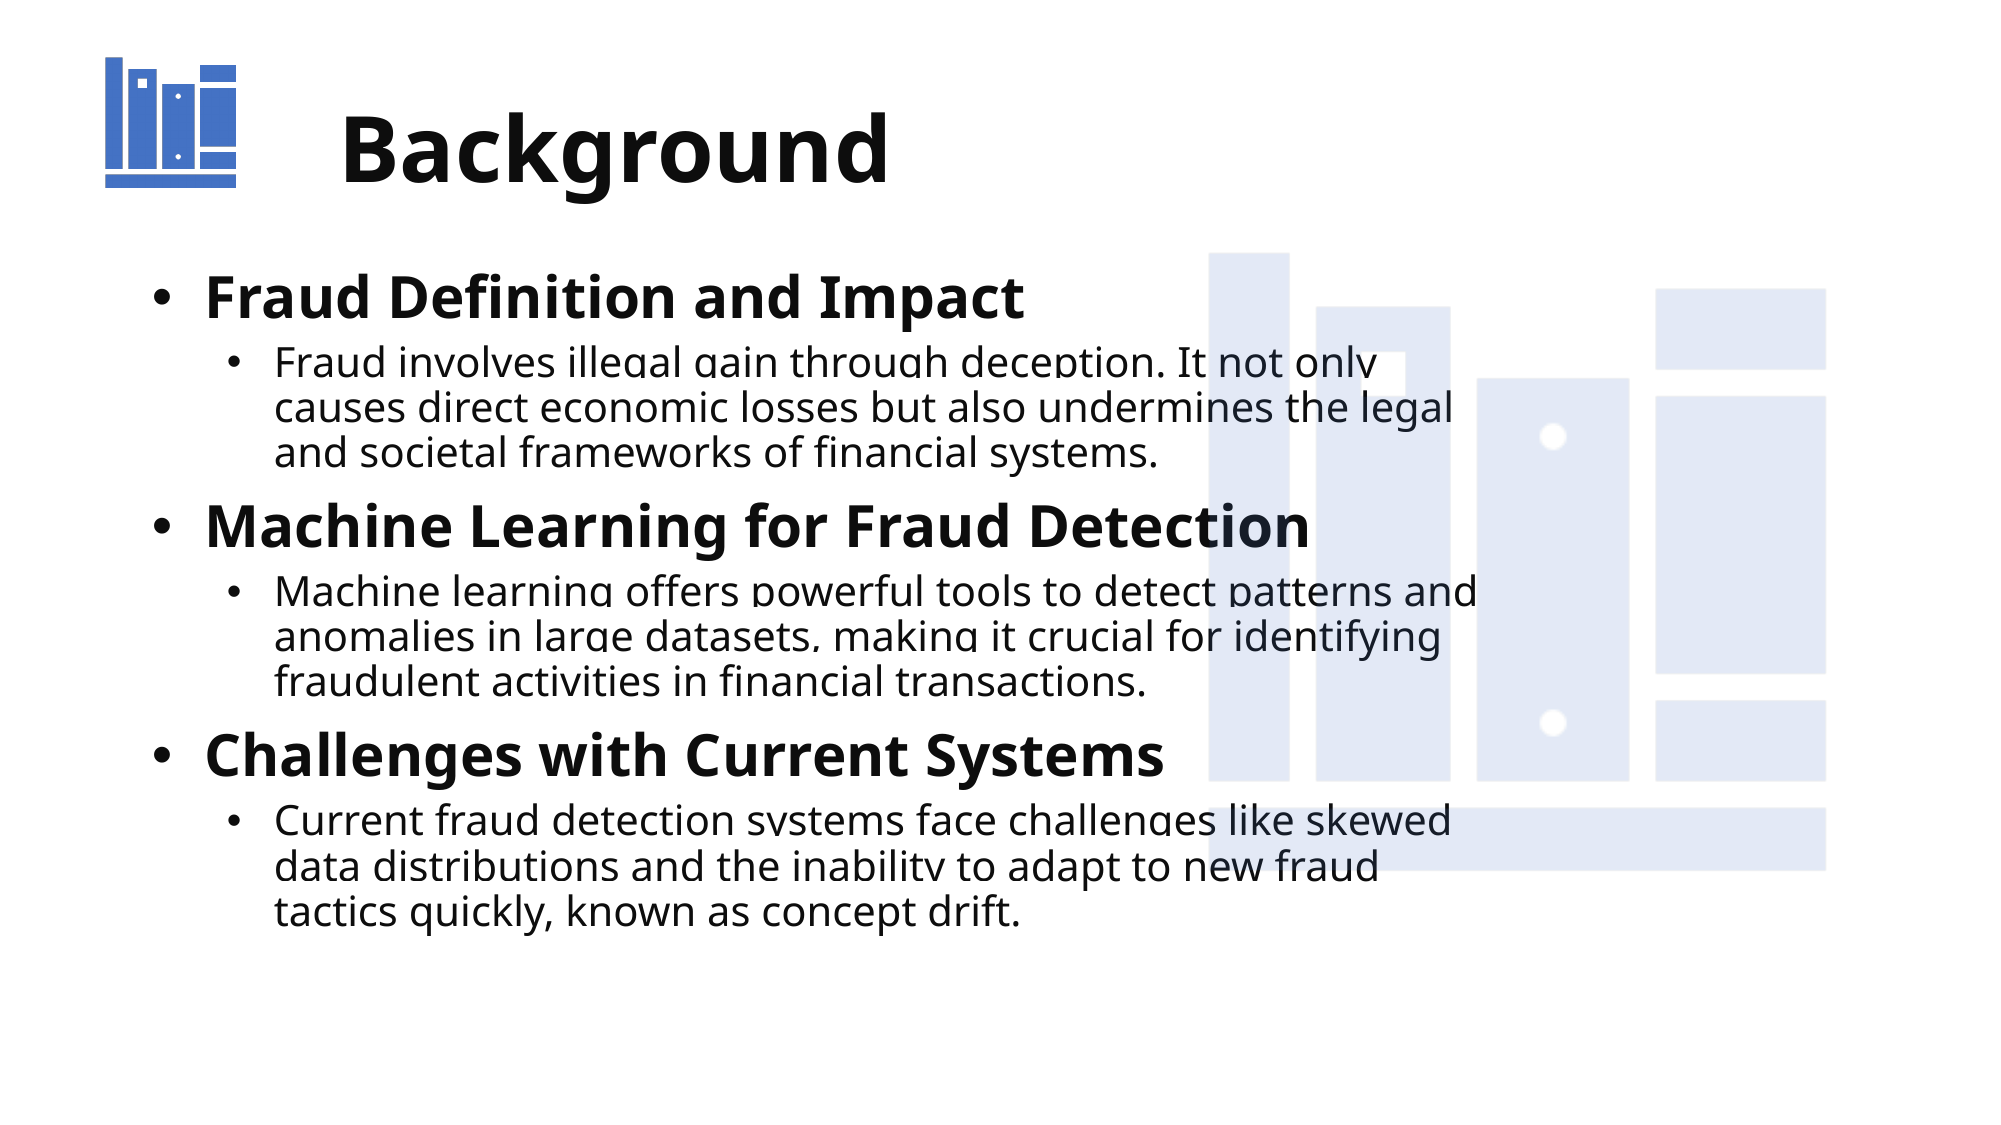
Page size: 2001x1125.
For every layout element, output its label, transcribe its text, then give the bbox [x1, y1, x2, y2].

picture [80, 32, 261, 213]
list Fraud Definition and Impact Fraud involves illegal gain through deception. It not only causes direct economic losses but also undermines the legal and societal frameworks of financial systems. Machine Learning for Fraud Detection Machine learning offers powerful tools to detect patterns and anomalies in large datasets, making it crucial for identifying fraudulent activities in financial transactions. Challenges with Current Systems Current fraud detection systems face challenges like skewed data distributions and the inability to adapt to new fraud tactics quickly, known as concept drift. [136, 260, 1089, 978]
title Background [323, 32, 1211, 260]
picture [1089, 133, 1947, 992]
